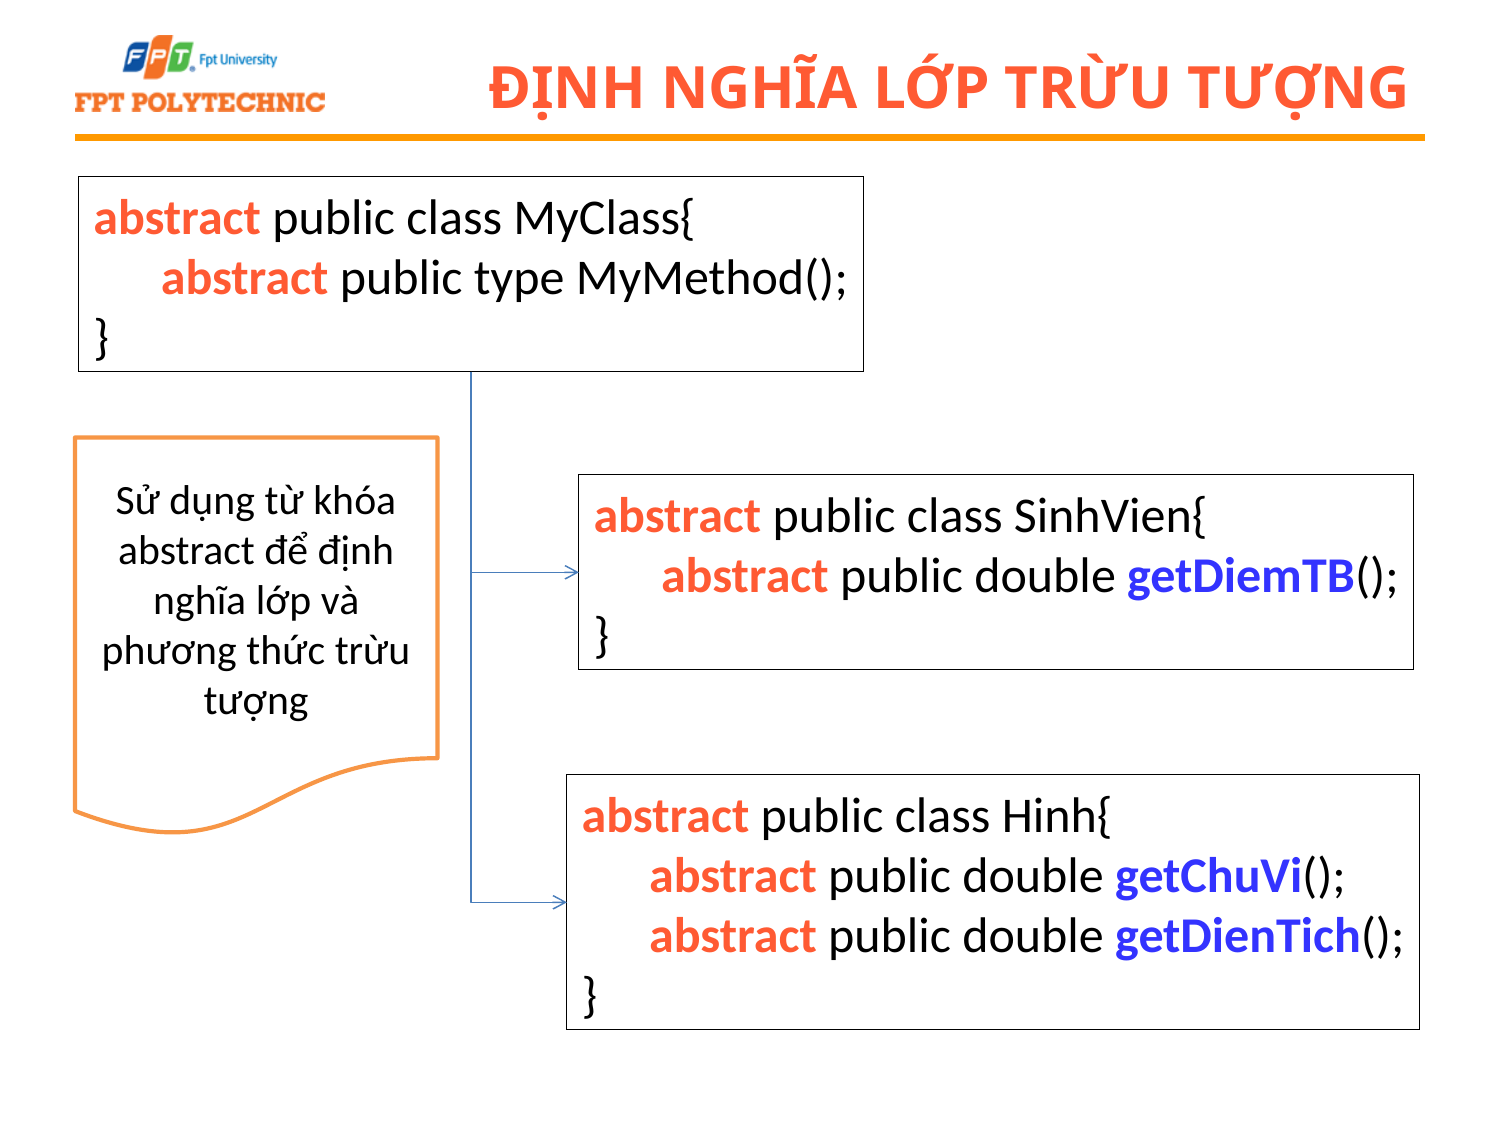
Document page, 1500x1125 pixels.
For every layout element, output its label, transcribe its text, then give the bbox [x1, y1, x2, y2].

picture [75, 35, 325, 112]
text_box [422, 421, 624, 526]
text_box abstract public class MyClass{ abstract public type MyMethod(); } [78, 176, 864, 372]
text_box abstract public class SinhVien{ abstract public double getDiemTB(); } [578, 474, 1414, 670]
text_box Sử dụng từ khóa abstract để định nghĩa lớp và phương thức trừu tượng [72, 435, 440, 835]
title Định nghĩa lớp trừu tượng [337, 45, 1425, 125]
text_box abstract public class Hinh{ abstract public double getChuVi(); abstract public double getDienTich(); } [566, 774, 1420, 1030]
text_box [251, 592, 783, 685]
